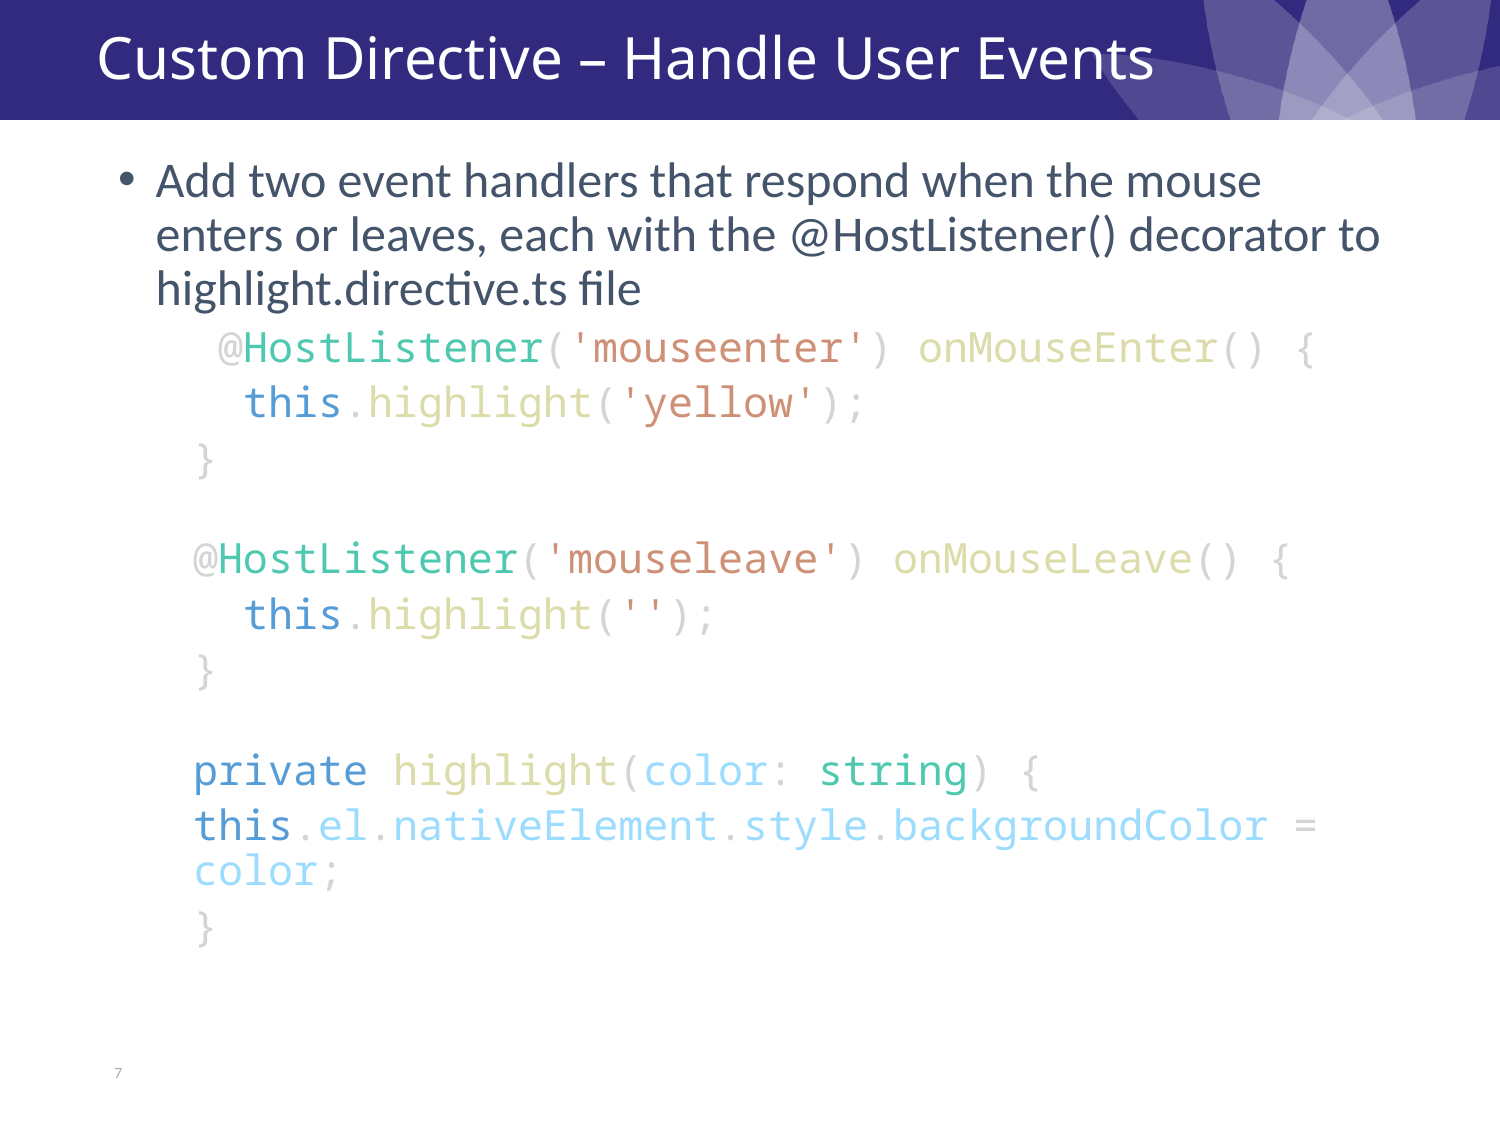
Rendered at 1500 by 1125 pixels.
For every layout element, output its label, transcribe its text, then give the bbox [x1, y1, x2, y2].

list Add two event handlers that respond when the mouse enters or leaves, each with the @HostListener() decorator to highlight.directive.ts file @HostListener('mouseenter') onMouseEnter() { this.highlight('yellow'); } @HostListener('mouseleave') onMouseLeave() { this.highlight(''); } private highlight(color: string) { this.el.nativeElement.style.backgroundColor = color; } [103, 146, 1397, 1016]
picture [1043, 0, 1500, 130]
title Custom Directive – Handle User Events [66, 16, 1468, 105]
